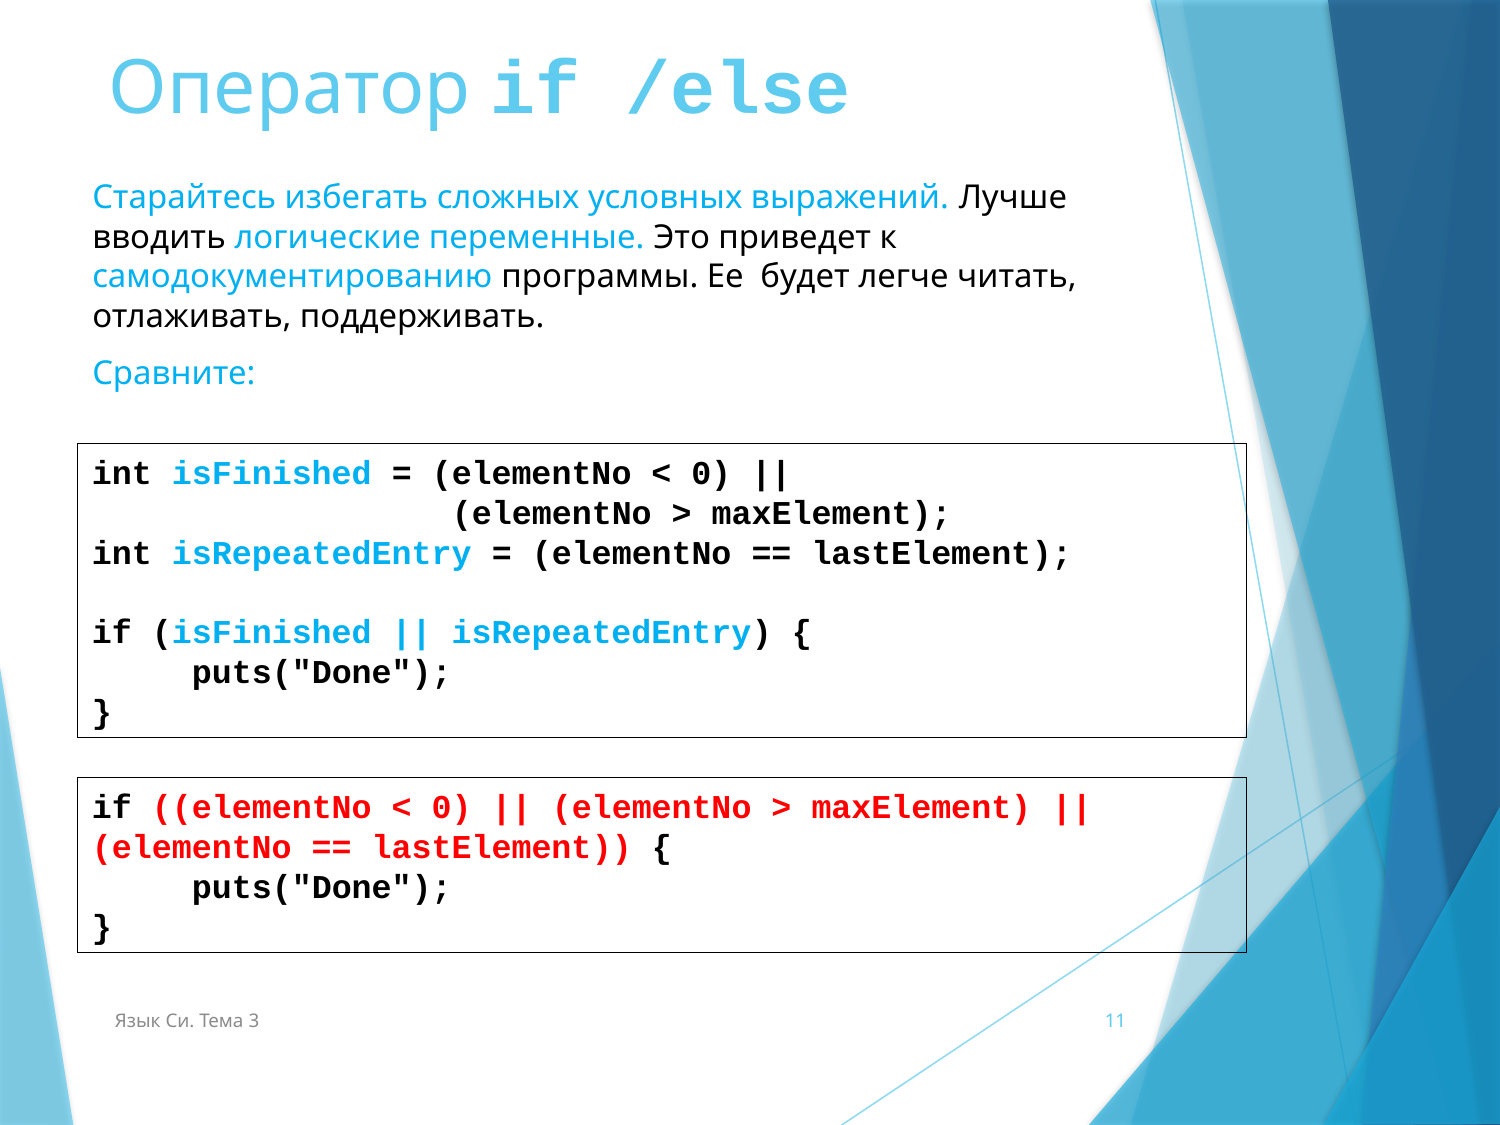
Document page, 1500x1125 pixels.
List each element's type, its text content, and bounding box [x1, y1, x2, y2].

footer Язык Си. Тема 3 [99, 991, 859, 1051]
text_box if ((elementNo < 0) || (elementNo > maxElement) || (elementNo == lastElement)) { puts("Done"); } [77, 777, 1247, 953]
title Оператор if /else [93, 30, 1135, 168]
slide_number 11 [1057, 991, 1142, 1051]
text_box int isFinished = (elementNo < 0) || (elementNo > maxElement); int isRepeatedEntry = (elementNo == lastElement); if (isFinished || isRepeatedEntry) { puts("Done"); } [77, 443, 1247, 738]
list Старайтесь избегать сложных условных выражений. Лучше вводить логические переменные. Это приведет к самодокументированию программы. Ее будет легче читать, отлаживать, поддерживать. Сравните: [77, 168, 1165, 400]
